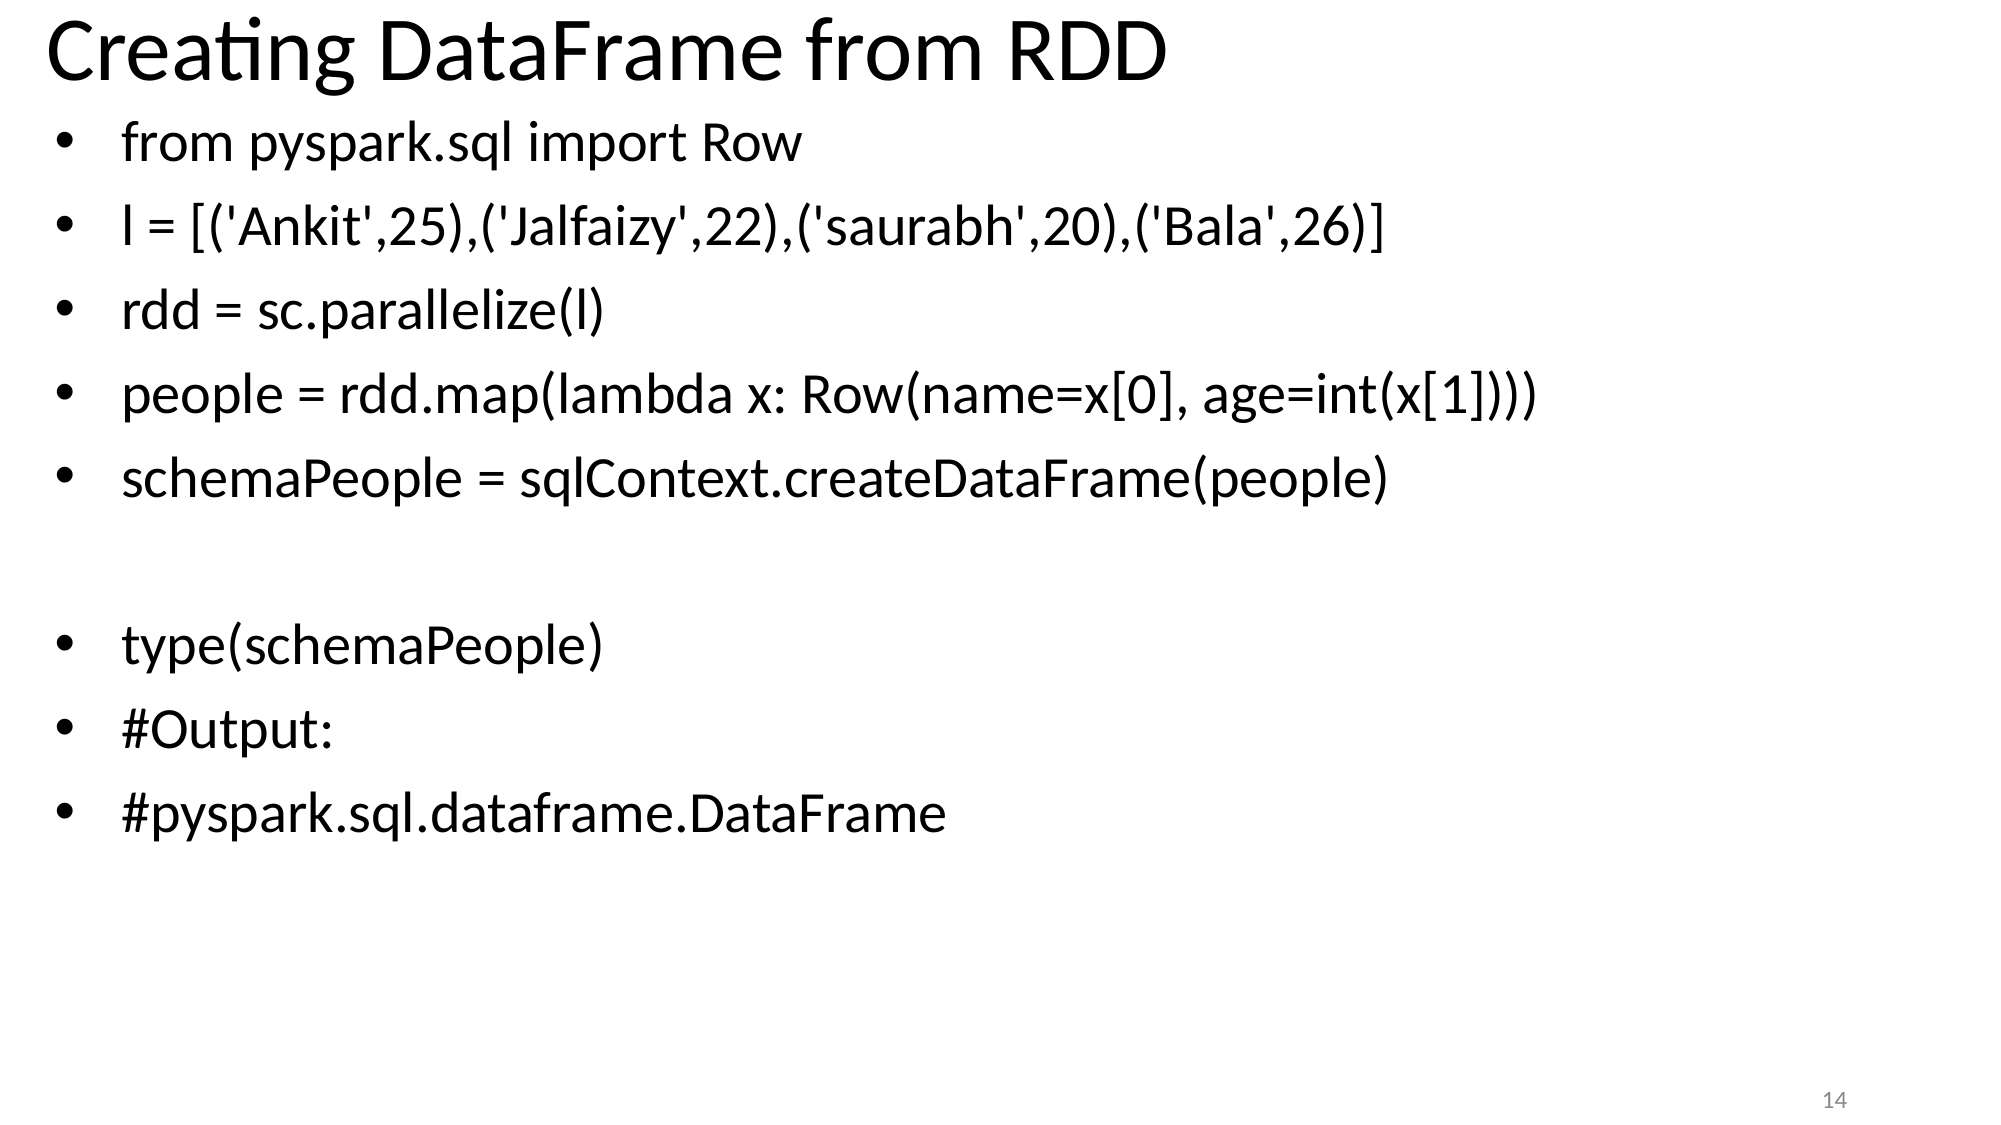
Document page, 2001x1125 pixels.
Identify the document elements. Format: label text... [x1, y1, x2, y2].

slide_number 14 [1412, 1080, 1863, 1117]
title Creating DataFrame from RDD [31, 6, 1969, 96]
list from pyspark.sql import Row l = [('Ankit',25),('Jalfaizy',22),('saurabh',20),('Bala',26)] rdd = sc.parallelize(l) people = rdd.map(lambda x: Row(name=x[0], age=int(x[1]))) schemaPeople = sqlContext.createDataFrame(people) type(schemaPeople) #Output: #pyspark.sql.dataframe.DataFrame [31, 103, 1969, 1066]
